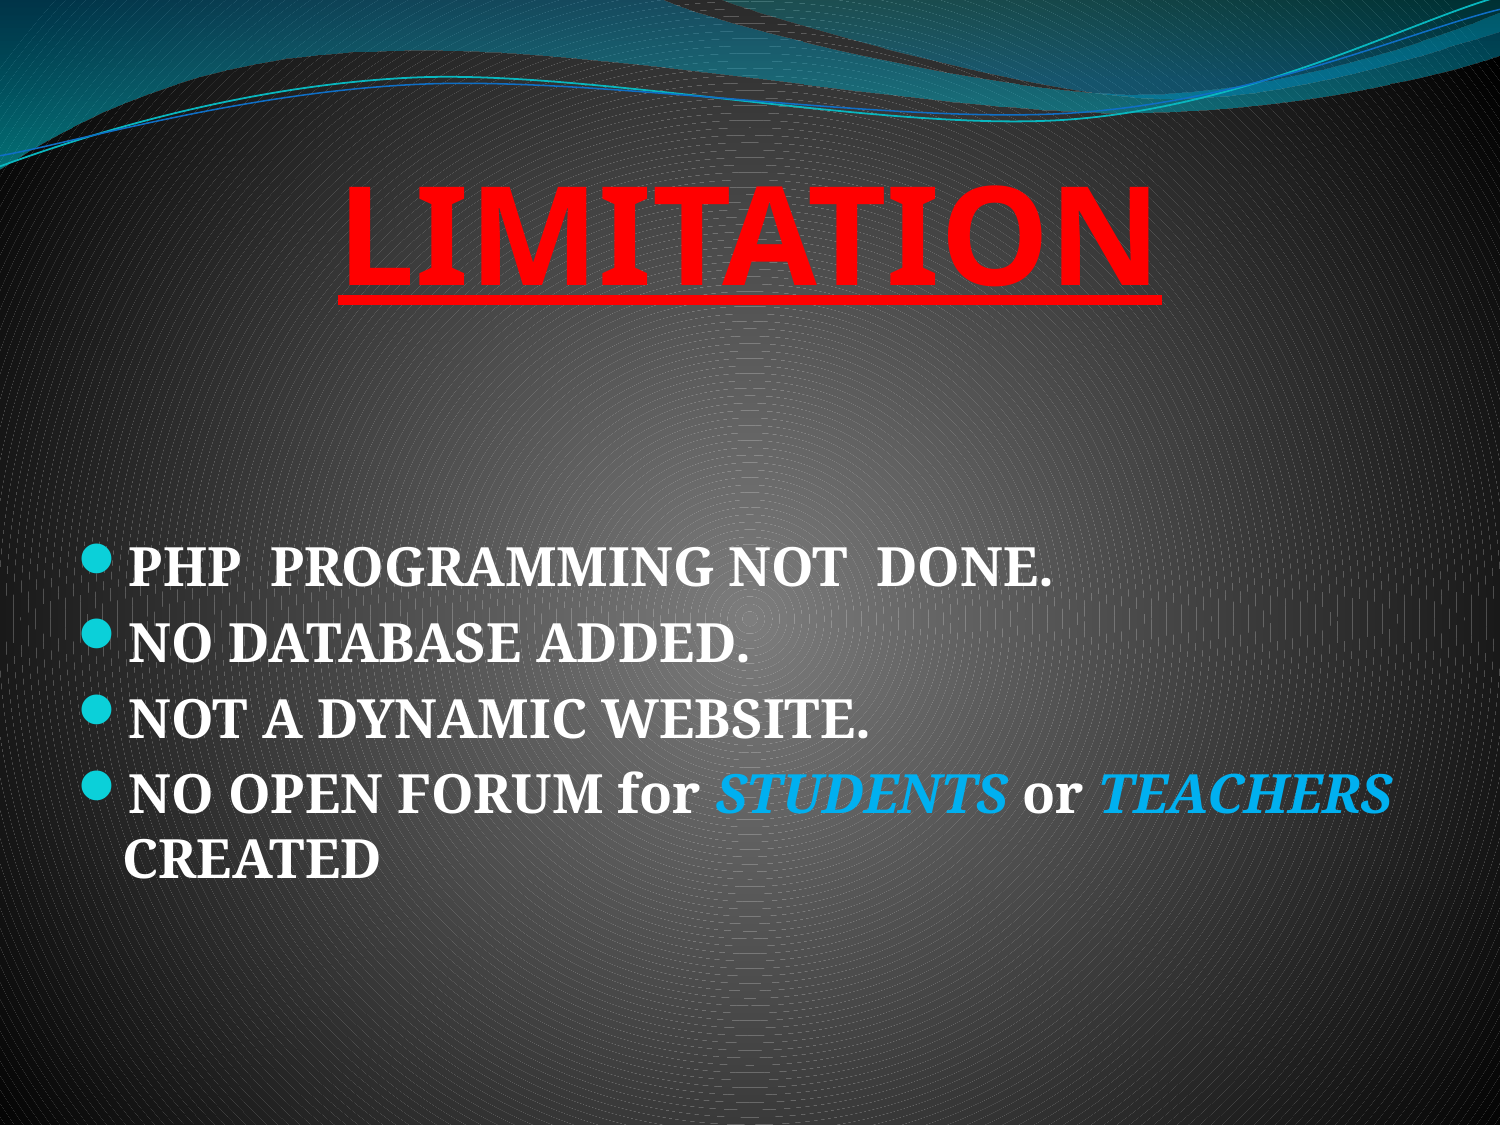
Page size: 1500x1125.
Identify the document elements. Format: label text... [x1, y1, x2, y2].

title LIMITATION [0, 112, 1500, 313]
list PHP PROGRAMMING NOT DONE. NO DATABASE ADDED. NOT A DYNAMIC WEBSITE. NO OPEN FORUM for STUDENTS or TEACHERS CREATED [62, 525, 1425, 938]
